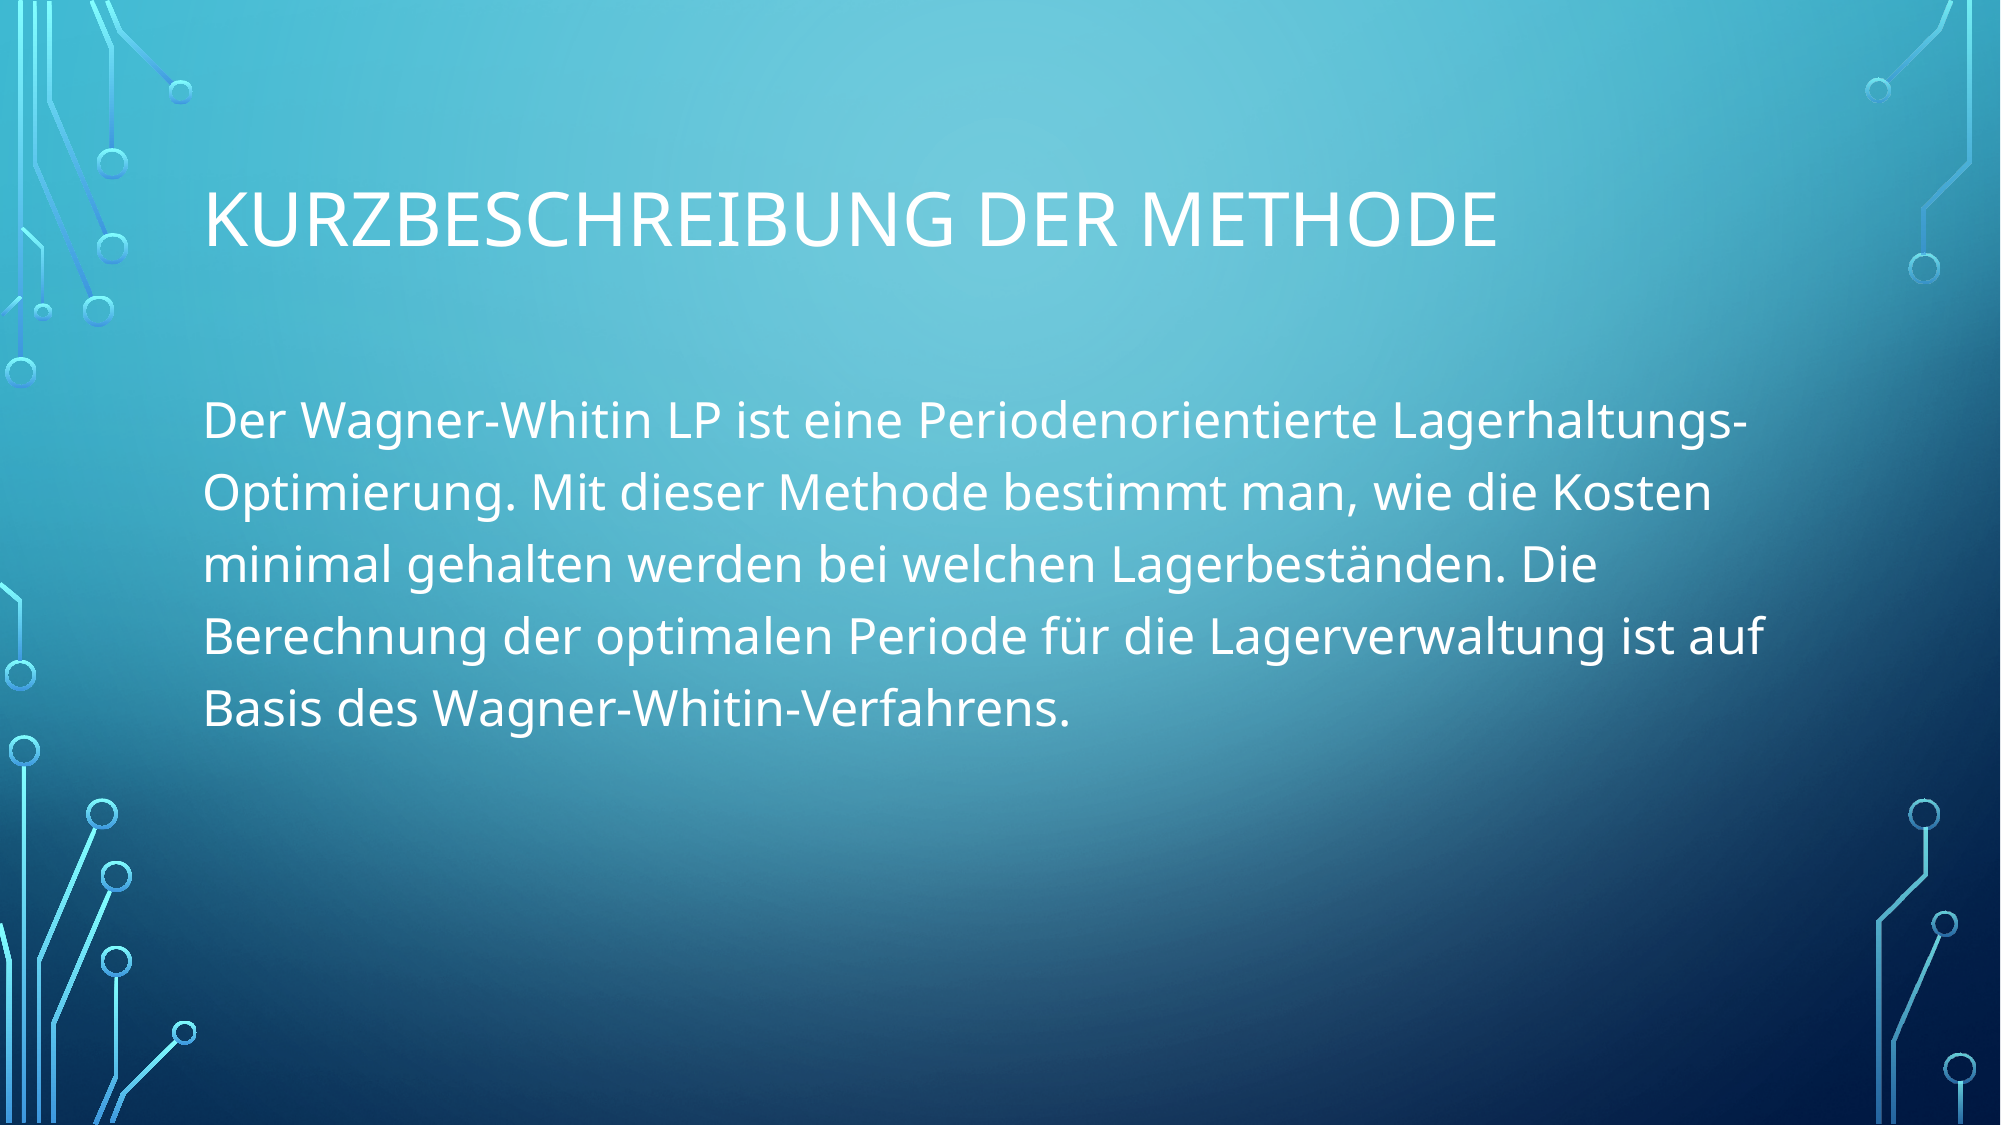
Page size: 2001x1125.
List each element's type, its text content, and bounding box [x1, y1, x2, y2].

title Kurzbeschreibung der Methode [187, 101, 1813, 344]
list Der Wagner-Whitin LP ist eine Periodenorientierte Lagerhaltungs-Optimierung. Mit dieser Methode bestimmt man, wie die Kosten minimal gehalten werden bei welchen Lagerbeständen. Die Berechnung der optimalen Periode für die Lagerverwaltung ist auf Basis des Wagner-Whitin-Verfahrens. [187, 369, 1813, 950]
